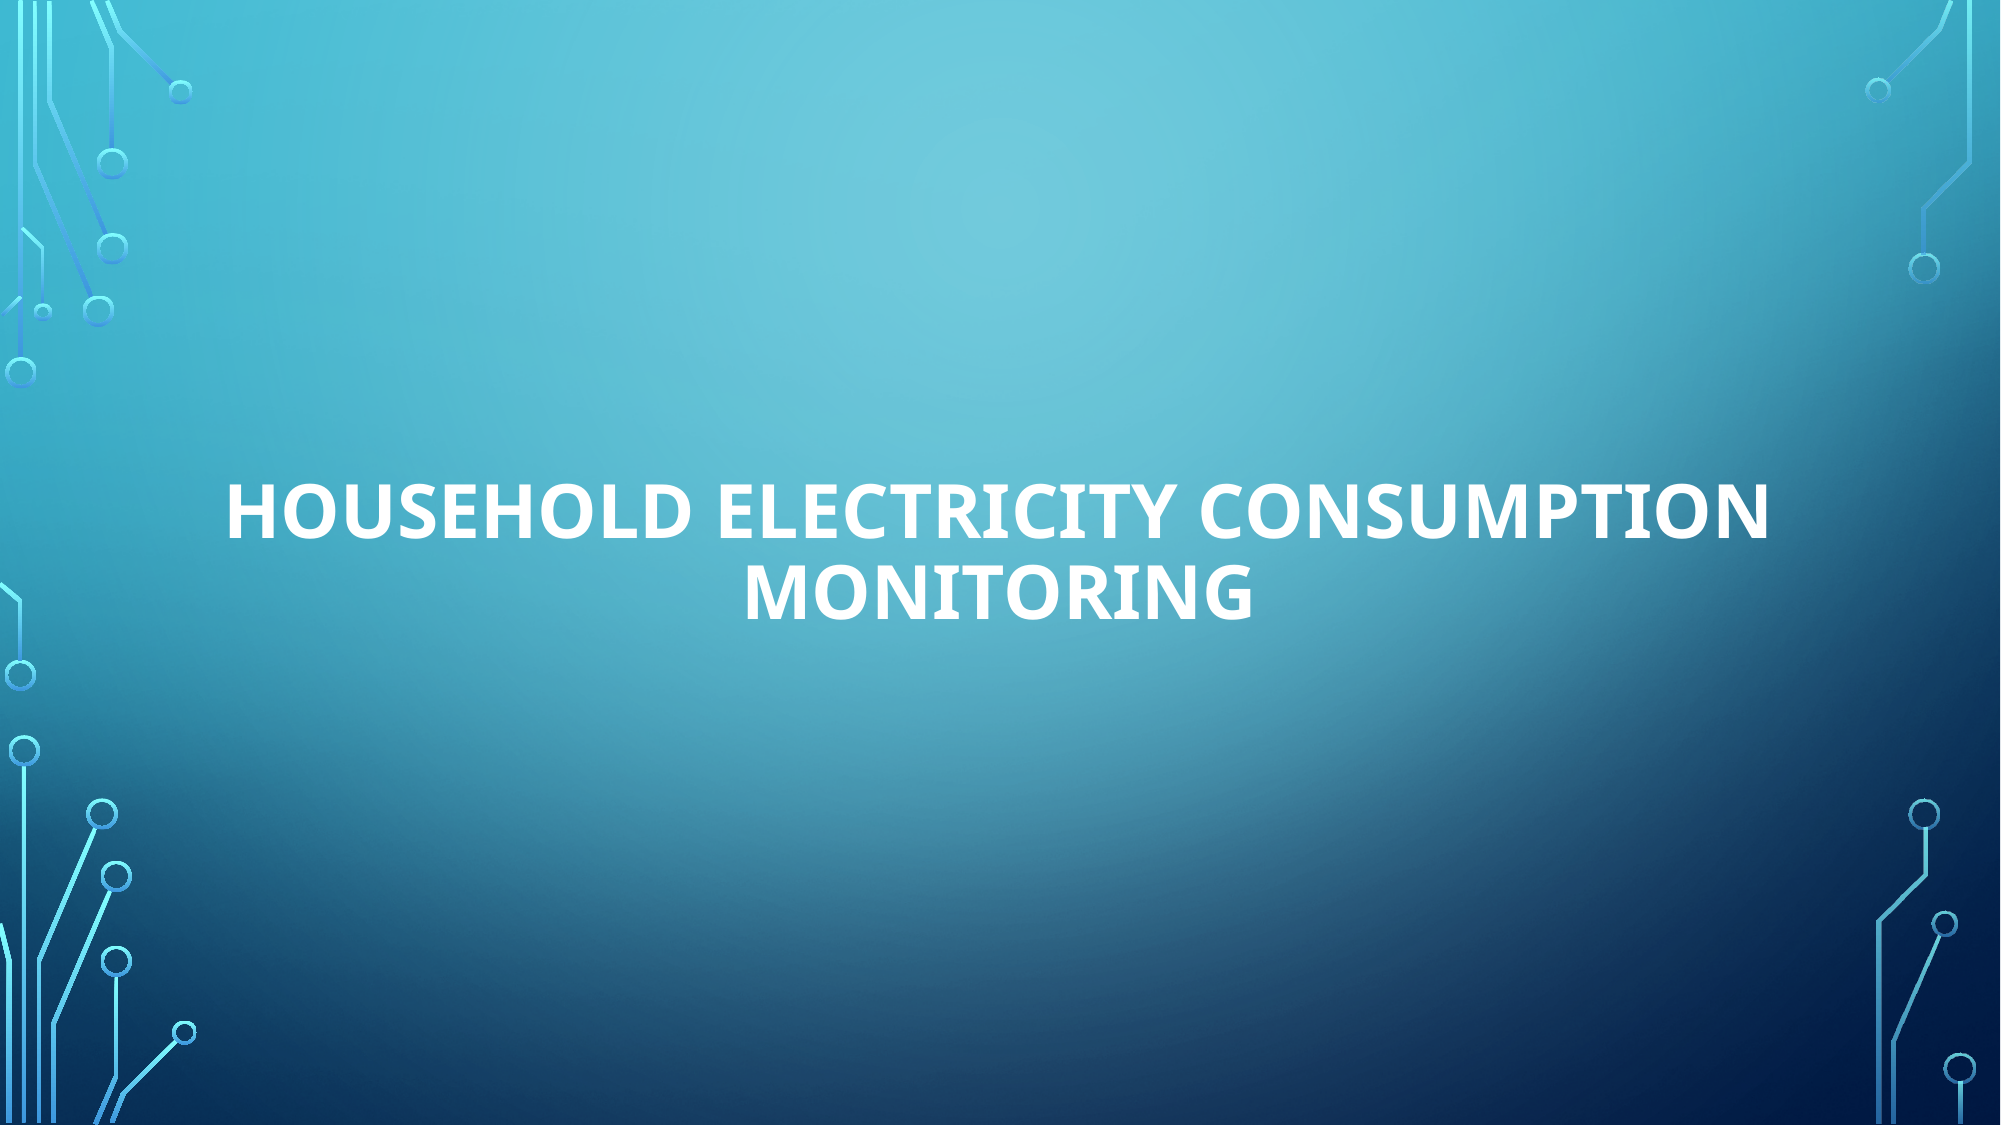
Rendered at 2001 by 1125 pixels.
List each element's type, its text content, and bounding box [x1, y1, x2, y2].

title HOUSEHOLD ELECTRICITY CONSUMPTION MONITORING [75, 433, 1924, 676]
